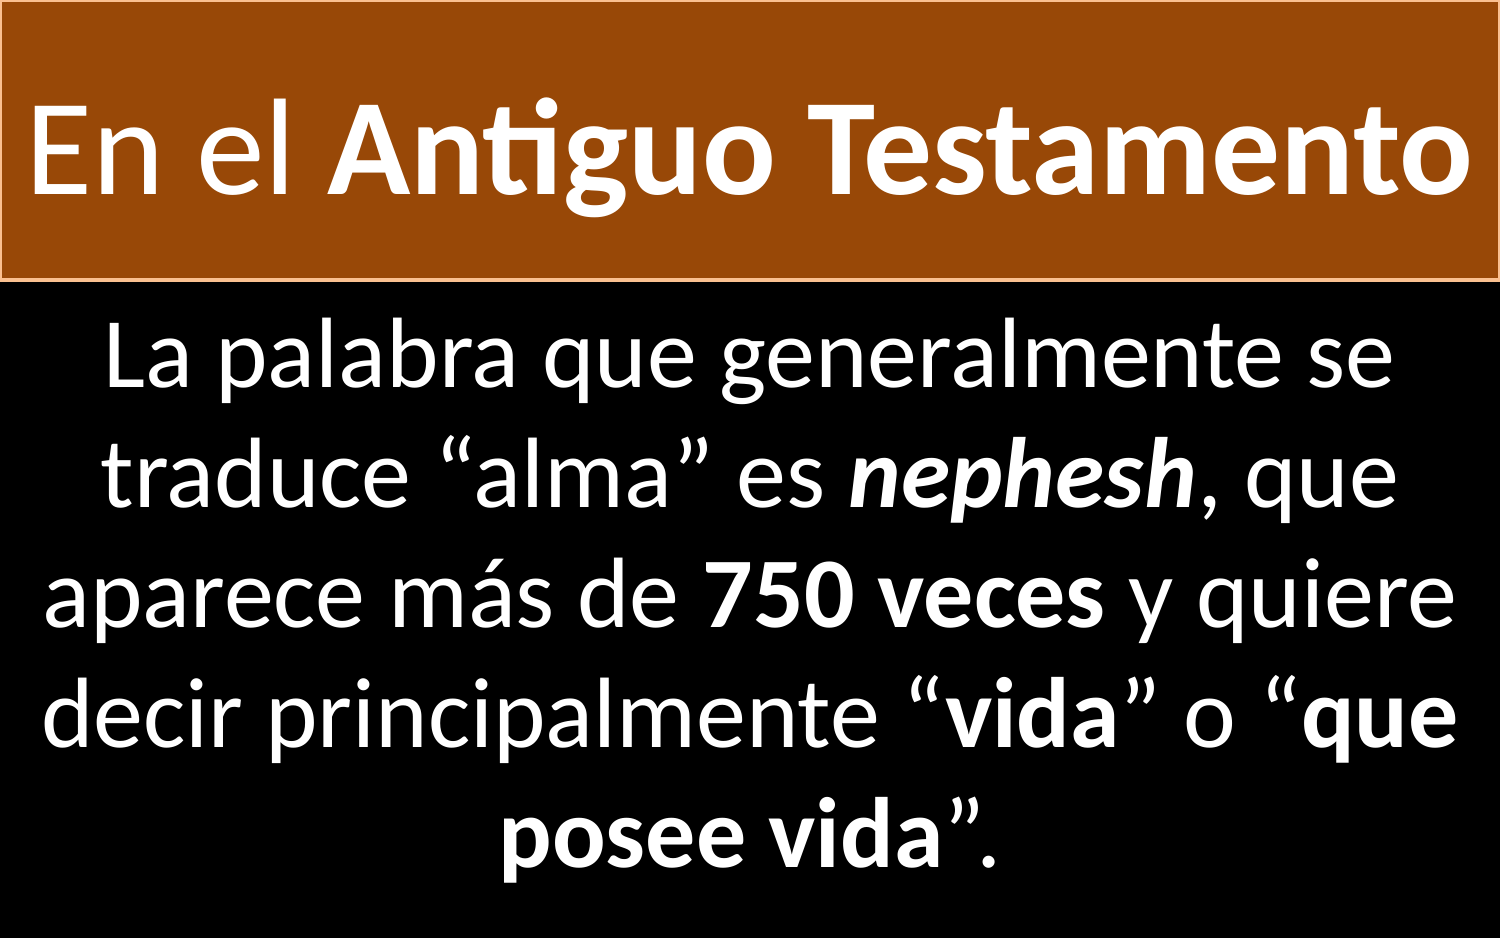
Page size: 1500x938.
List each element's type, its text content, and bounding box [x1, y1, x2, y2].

text_box En el Antiguo Testamento [0, 0, 1500, 279]
subtitle La palabra que generalmente se traduce “alma” es nephesh, que aparece más de 750 veces y quiere decir principalmente “vida” o “que posee vida”. [0, 279, 1500, 938]
